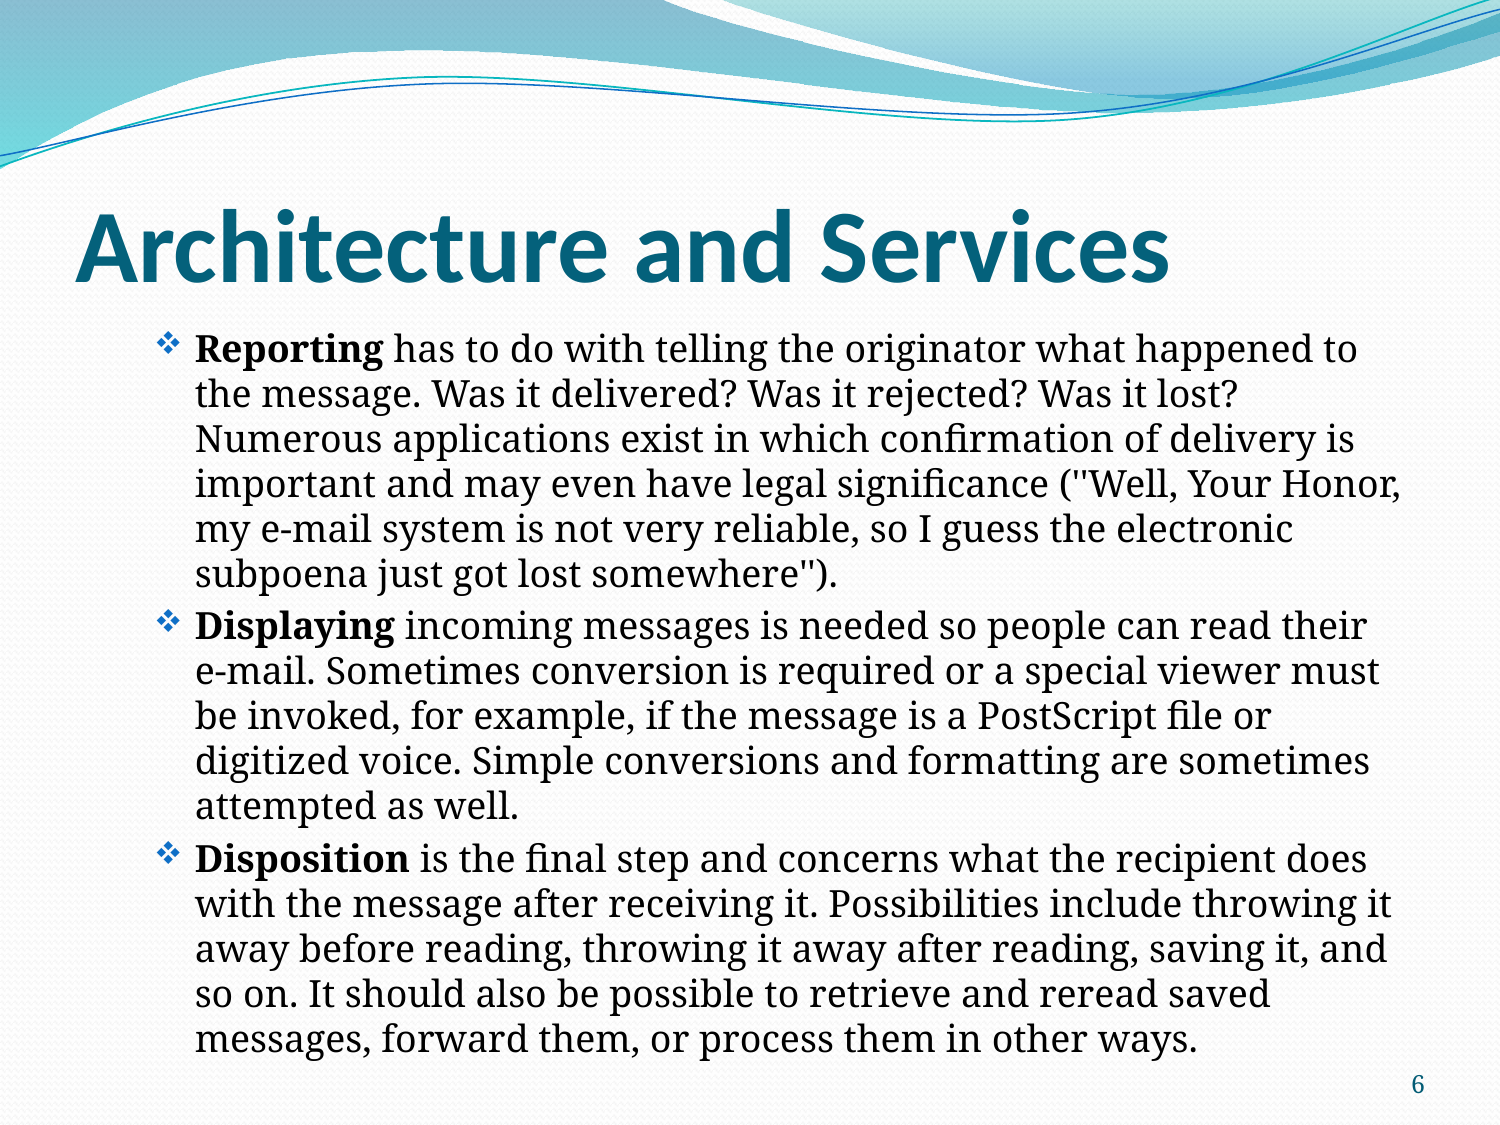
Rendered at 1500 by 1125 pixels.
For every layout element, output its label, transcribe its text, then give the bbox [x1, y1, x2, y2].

list Reporting has to do with telling the originator what happened to the message. Was it delivered? Was it rejected? Was it lost? Numerous applications exist in which confirmation of delivery is important and may even have legal significance (''Well, Your Honor, my e-mail system is not very reliable, so I guess the electronic subpoena just got lost somewhere''). Displaying incoming messages is needed so people can read their e-mail. Sometimes conversion is required or a special viewer must be invoked, for example, if the message is a PostScript file or digitized voice. Simple conversions and formatting are sometimes attempted as well. Disposition is the final step and concerns what the recipient does with the message after receiving it. Possibilities include throwing it away before reading, throwing it away after reading, saving it, and so on. It should also be possible to retrieve and reread saved messages, forward them, or process them in other ways. [75, 317, 1425, 1038]
title Architecture and Services [75, 115, 1425, 303]
slide_number 6 [1299, 1042, 1425, 1103]
